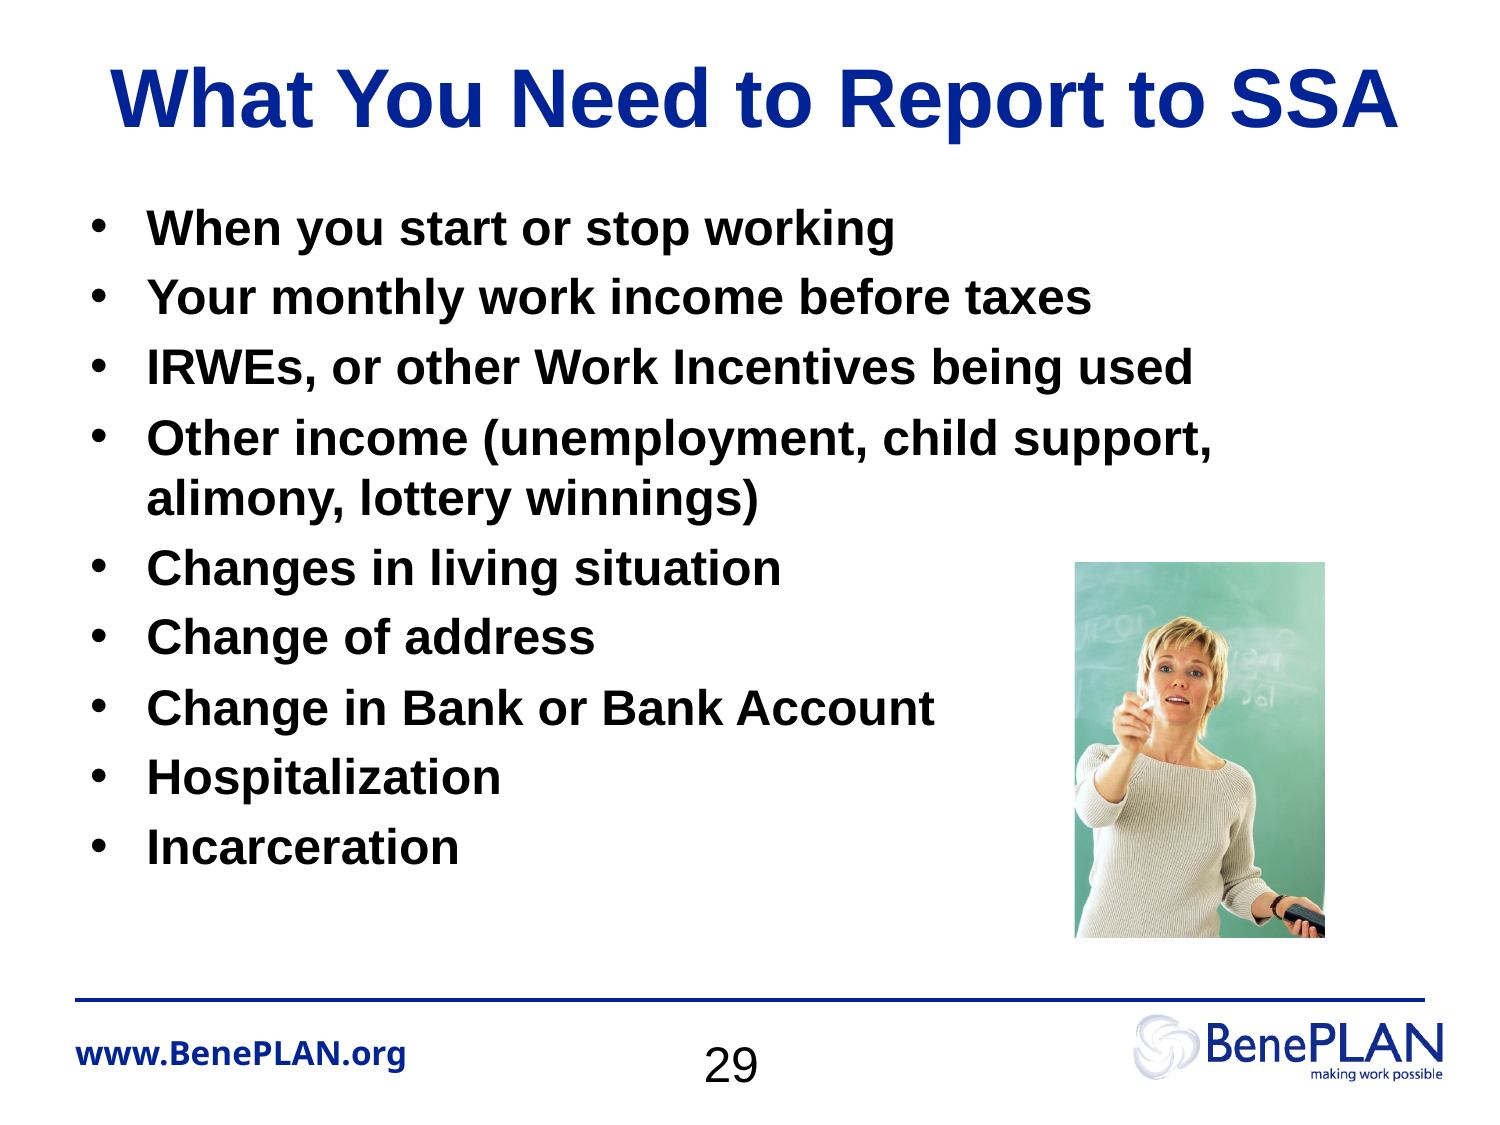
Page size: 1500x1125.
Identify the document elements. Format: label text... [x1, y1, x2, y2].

title What You Need to Report to SSA [37, 0, 1476, 188]
list When you start or stop working Your monthly work income before taxes IRWEs, or other Work Incentives being used Other income (unemployment, child support, alimony, lottery winnings) Changes in living situation Change of address Change in Bank or Bank Account Hospitalization Incarceration [74, 187, 1426, 1001]
picture [1112, 1012, 1461, 1088]
picture [1074, 562, 1325, 938]
slide_number 29 [675, 1025, 788, 1088]
